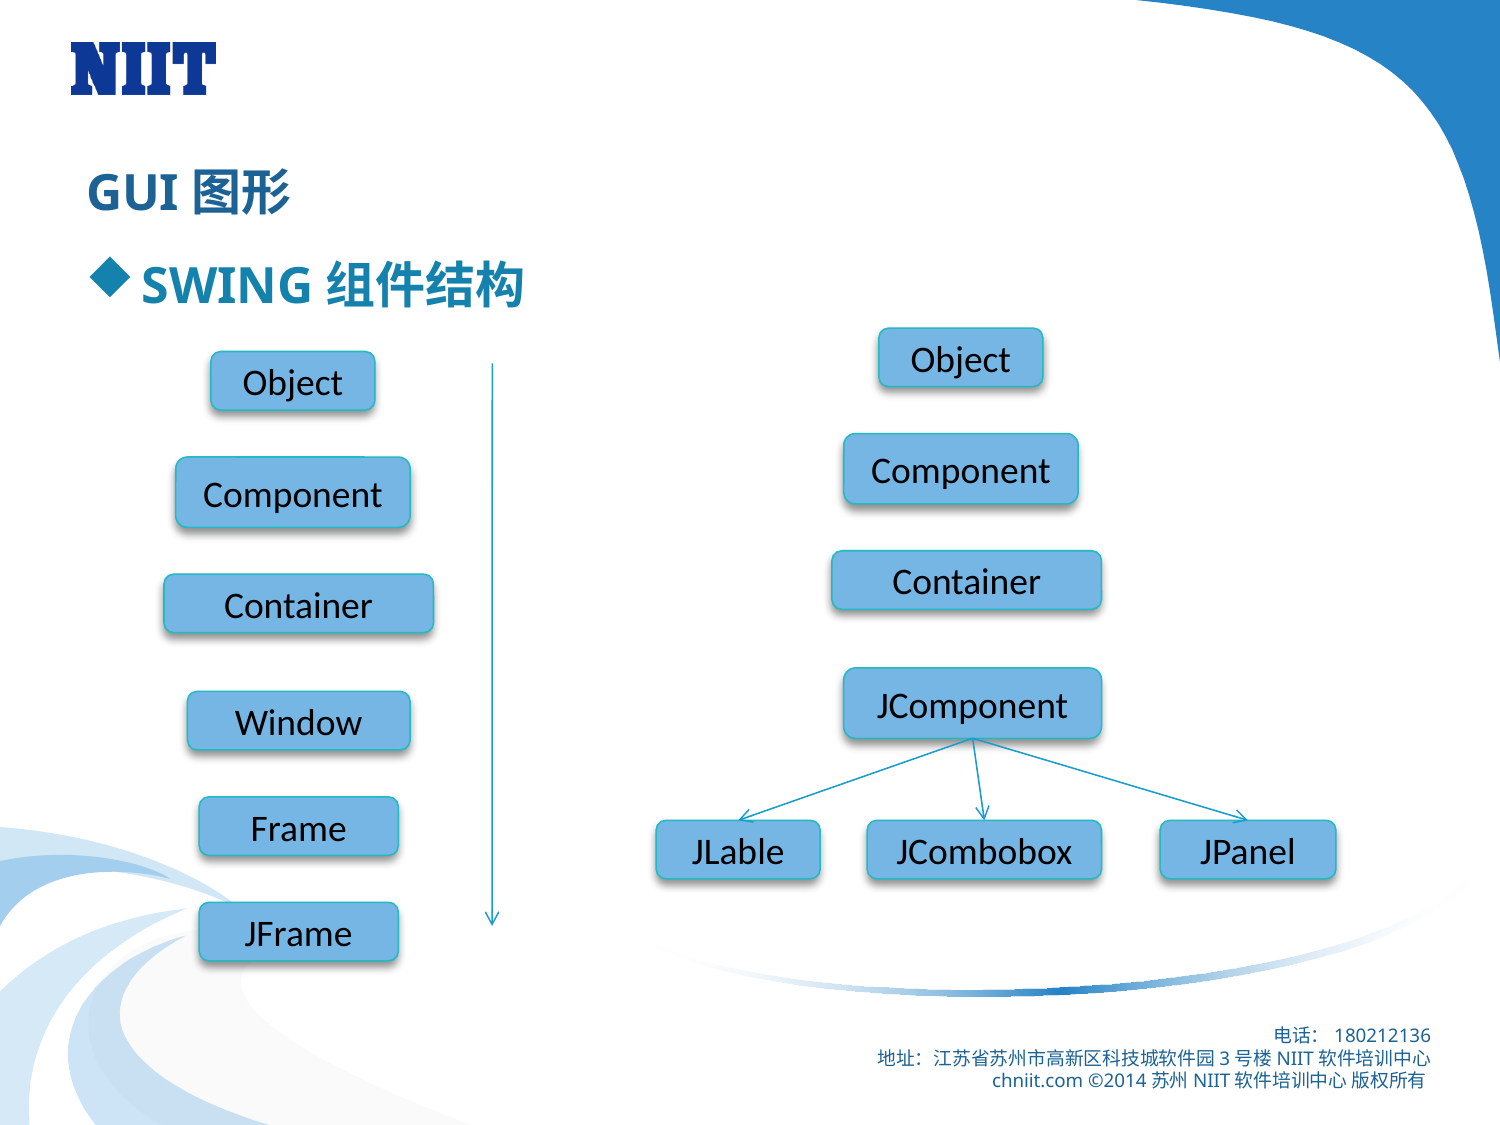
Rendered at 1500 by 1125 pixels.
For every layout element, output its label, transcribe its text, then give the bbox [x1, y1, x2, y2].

text_box JLable [655, 819, 807, 880]
text_box Component [174, 456, 411, 529]
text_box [814, 661, 897, 897]
text_box Container [831, 549, 1103, 611]
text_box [937, 773, 1020, 786]
picture [71, 42, 216, 95]
text_box Object [878, 327, 1044, 388]
text_box JFrame [198, 901, 400, 962]
text_box JComponent [900, 667, 1062, 740]
text_box Object [210, 350, 376, 411]
text_box JCombobox [901, 819, 1062, 880]
text_box JPanel [1159, 819, 1337, 880]
text_box Frame [198, 796, 400, 857]
text_box Container [163, 573, 435, 634]
text_box Component [842, 432, 1079, 505]
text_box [1069, 641, 1152, 918]
title GUI图形 [71, 131, 1422, 250]
text_box Window [186, 690, 411, 751]
list SWING组件结构 [70, 246, 1421, 1038]
